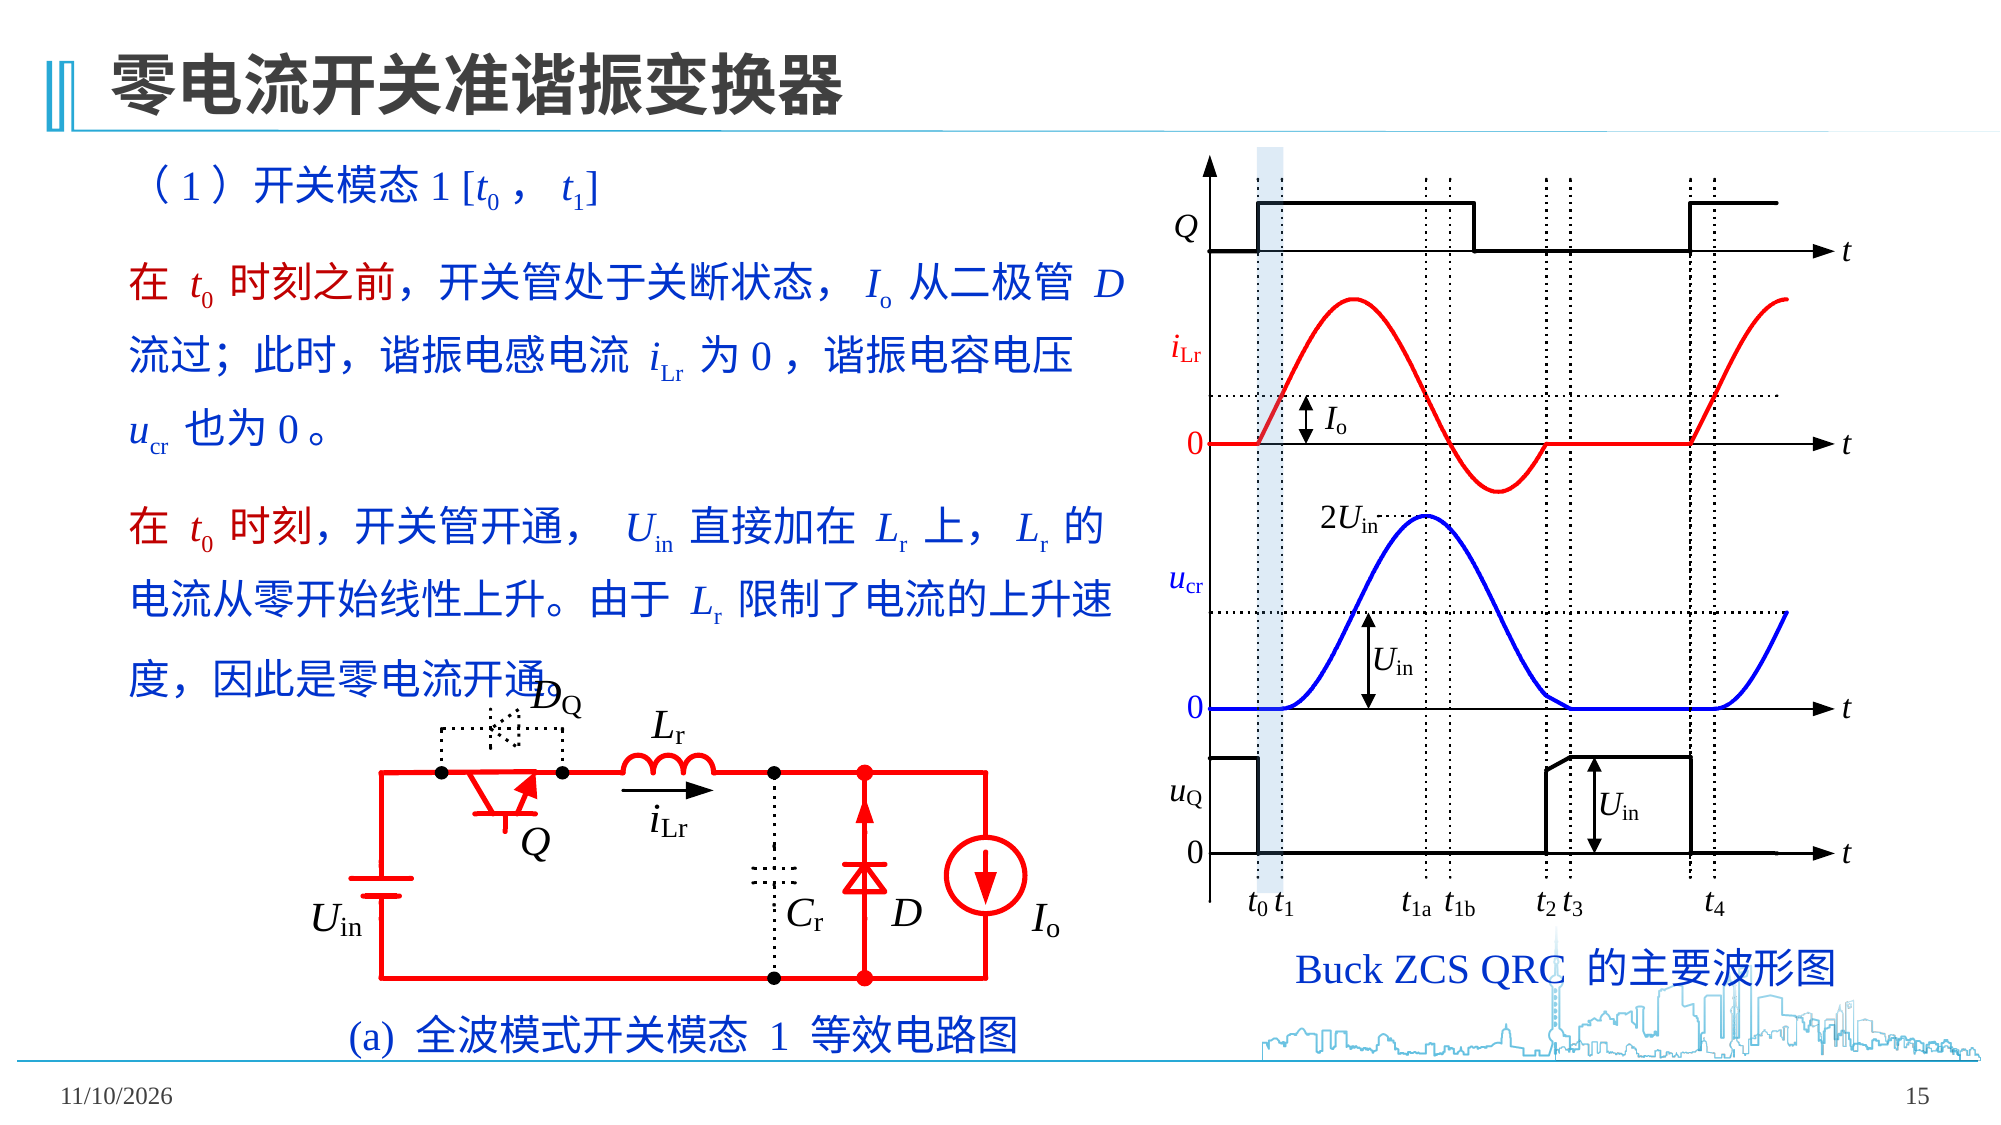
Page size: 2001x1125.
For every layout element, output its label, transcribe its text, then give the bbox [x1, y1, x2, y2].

text_box Buck ZCS QRC 的主要波形图 [1280, 923, 1853, 1000]
picture [1262, 926, 1981, 1061]
picture [282, 659, 1087, 995]
text_box 零电流开关准谐振变换器 [95, 44, 1083, 138]
text_box (a) 全波模式开关模态 1 等效电路图 [333, 995, 1034, 1067]
picture [1155, 147, 1870, 923]
text_box （1）开关模态1 [t0，t1] 在 t0 时刻之前，开关管处于关断状态，Io 从二极管 D 流过；此时，谐振电感电流 iLr 为0，谐振电容电压 ucr 也为0。 在 t0 时刻，开关管开通， Uin 直接加在 Lr 上，Lr 的电流从零开始线性上升。由于 Lr 限制了电流的上升速度，因此是零电流开通。 [114, 124, 1142, 711]
